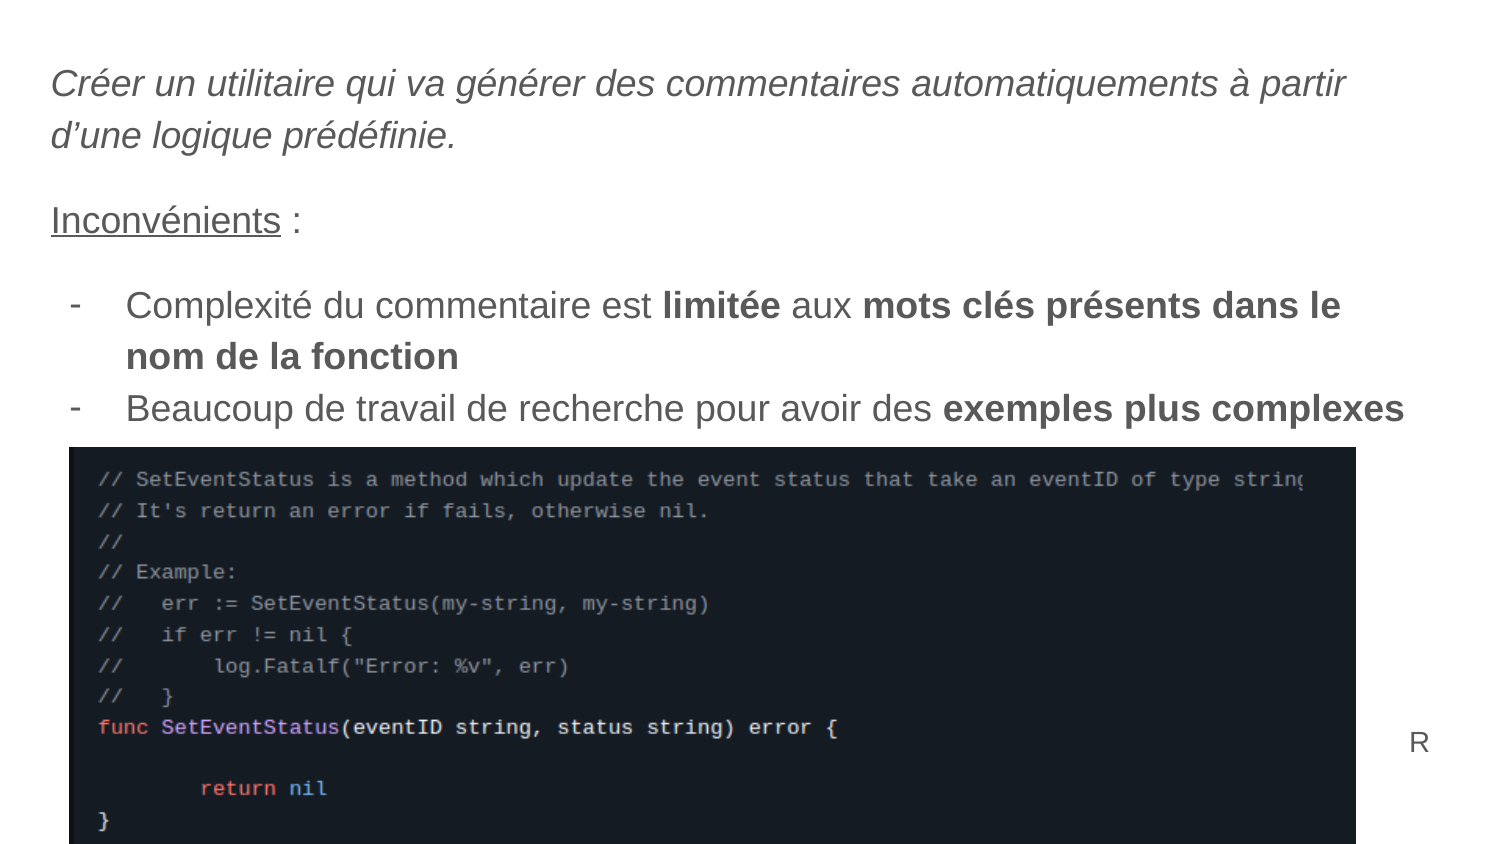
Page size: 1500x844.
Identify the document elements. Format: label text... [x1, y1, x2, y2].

list Créer un utilitaire qui va générer des commentaires automatiquements à partir d’une logique prédéfinie. Inconvénients : Complexité du commentaire est limitée aux mots clés présents dans le nom de la fonction Beaucoup de travail de recherche pour avoir des exemples plus complexes Les exemples générés son R [35, 37, 1446, 598]
picture [69, 447, 1356, 844]
